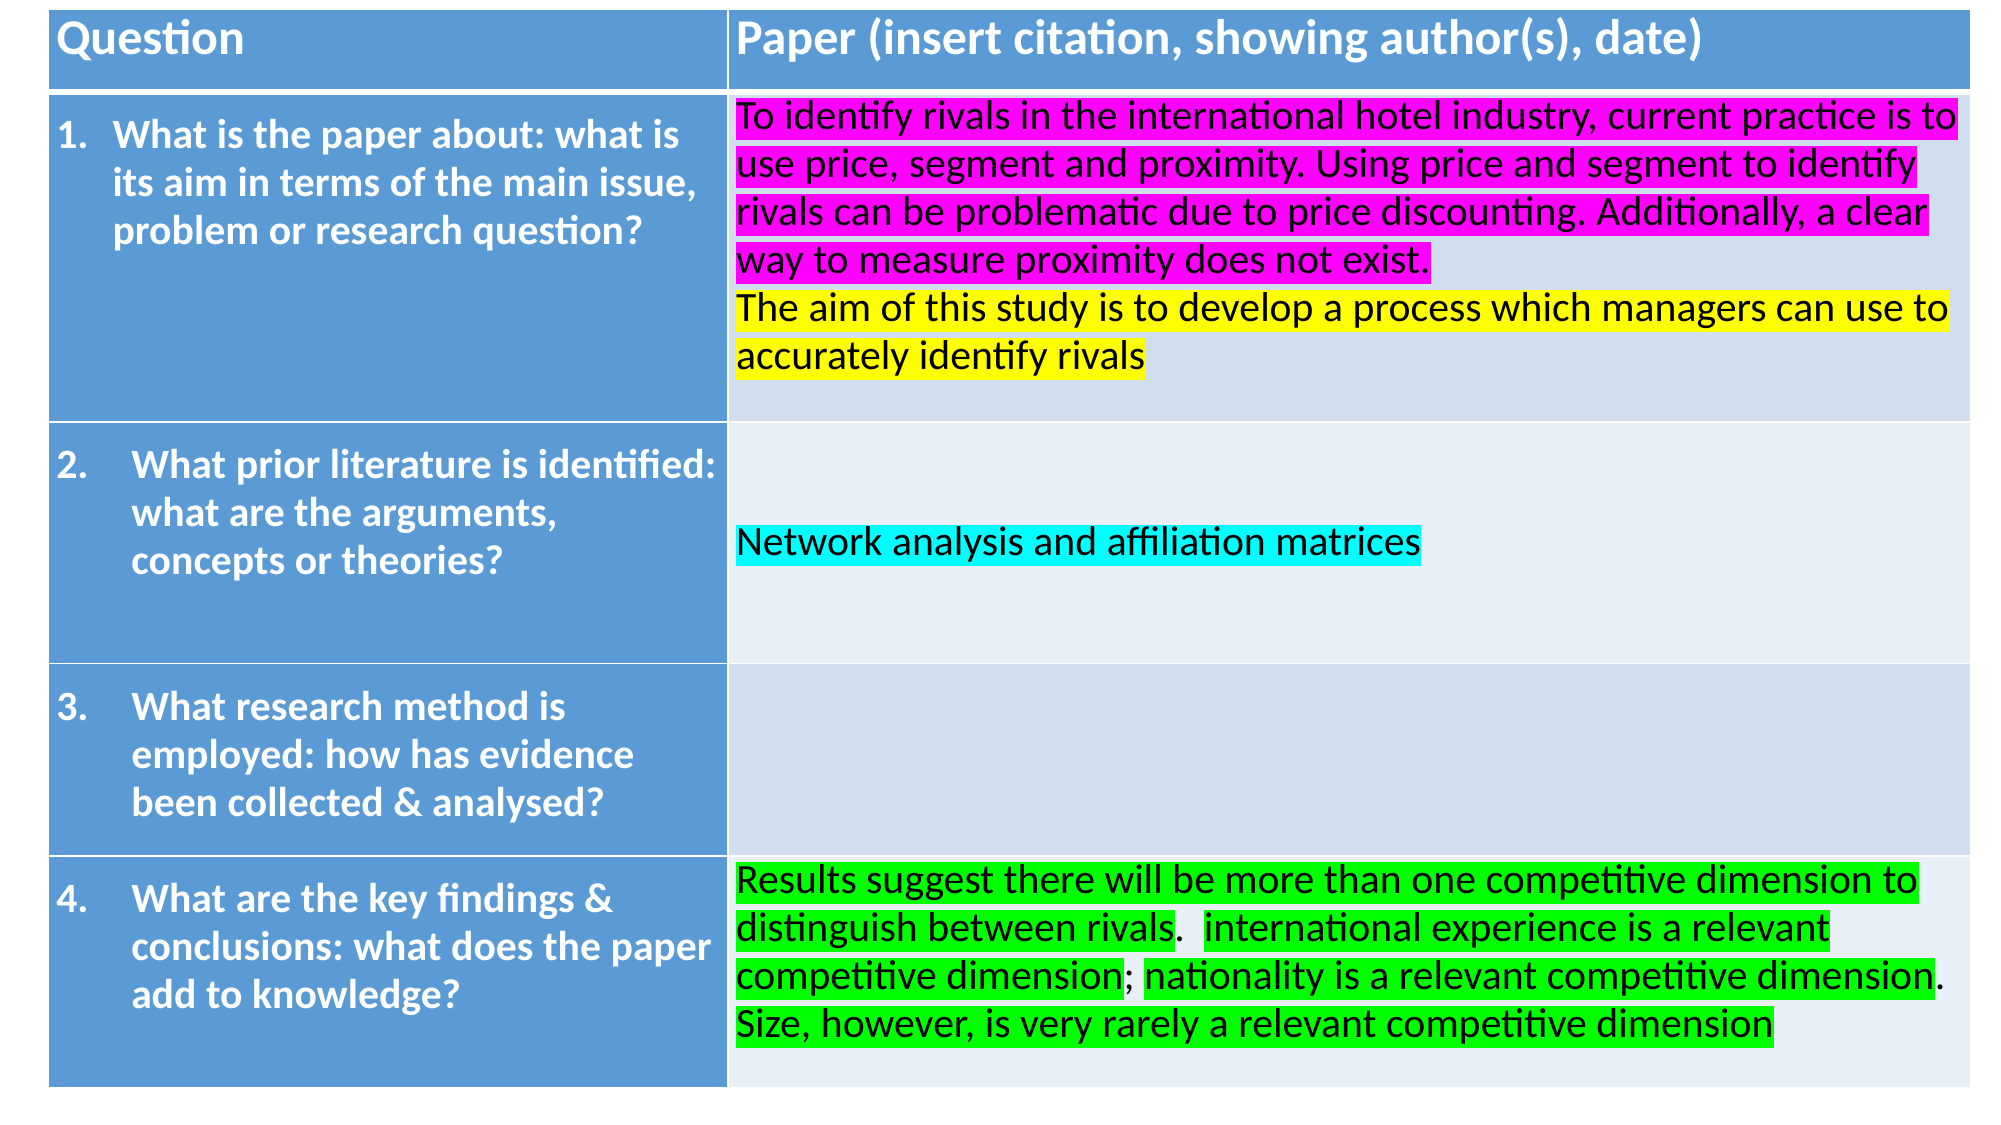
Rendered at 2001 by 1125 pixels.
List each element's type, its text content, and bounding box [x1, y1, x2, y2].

table_cell What are the key findings & conclusions: what does the paper add to knowledge? [49, 857, 727, 1087]
table_cell To identify rivals in the international hotel industry, current practice is to use price, segment and proximity. Using price and segment to identify rivals can be problematic due to price discounting. Additionally, a clear way to measure proximity does not exist. The aim of this study is to develop a process which managers can use to accurately identify rivals [729, 95, 1970, 421]
table_cell What research method is employed: how has evidence been collected & analysed? [49, 664, 727, 855]
table_header Paper (insert citation, showing author(s), date) [729, 10, 1970, 89]
table_cell [729, 664, 1970, 855]
table_cell What is the paper about: what is its aim in terms of the main issue, problem or research question? [49, 95, 727, 421]
table_cell Network analysis and affiliation matrices [729, 423, 1970, 663]
table_cell Results suggest there will be more than one competitive dimension to distinguish between rivals. international experience is a relevant competitive dimension; nationality is a relevant competitive dimension. Size, however, is very rarely a relevant competitive dimension [729, 857, 1970, 1087]
table_cell What prior literature is identified: what are the arguments, concepts or theories? [49, 423, 727, 663]
table_header Question [49, 10, 727, 89]
